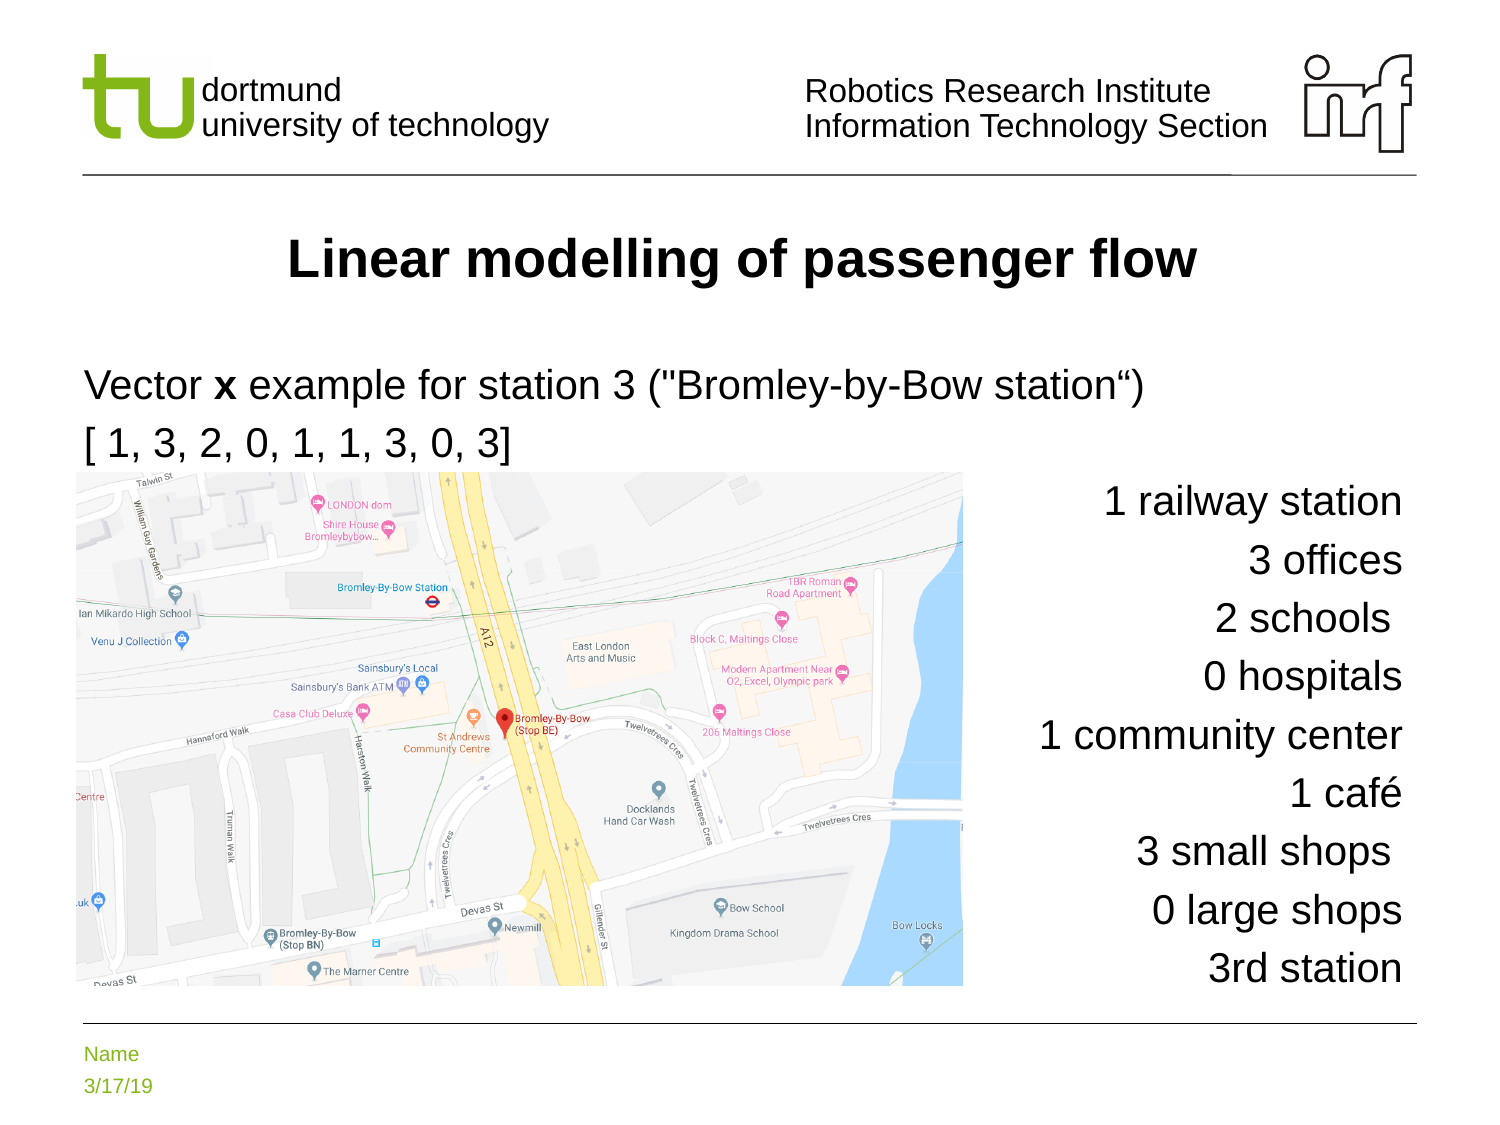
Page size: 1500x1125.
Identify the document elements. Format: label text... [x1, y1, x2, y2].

picture [82, 54, 213, 139]
picture [1304, 54, 1412, 153]
picture [76, 472, 963, 986]
picture [205, 85, 213, 99]
list Vector x example for station 3 ("Bromley-by-Bow station“) [ 1, 3, 2, 0, 1, 1, 3, 0, 3] 1 railway station 3 offices 2 schools 0 hospitals 1 community center 1 café 3 small shops 0 large shops 3rd station [76, 349, 1412, 1001]
title Linear modelling of passenger flow [76, 174, 1412, 338]
